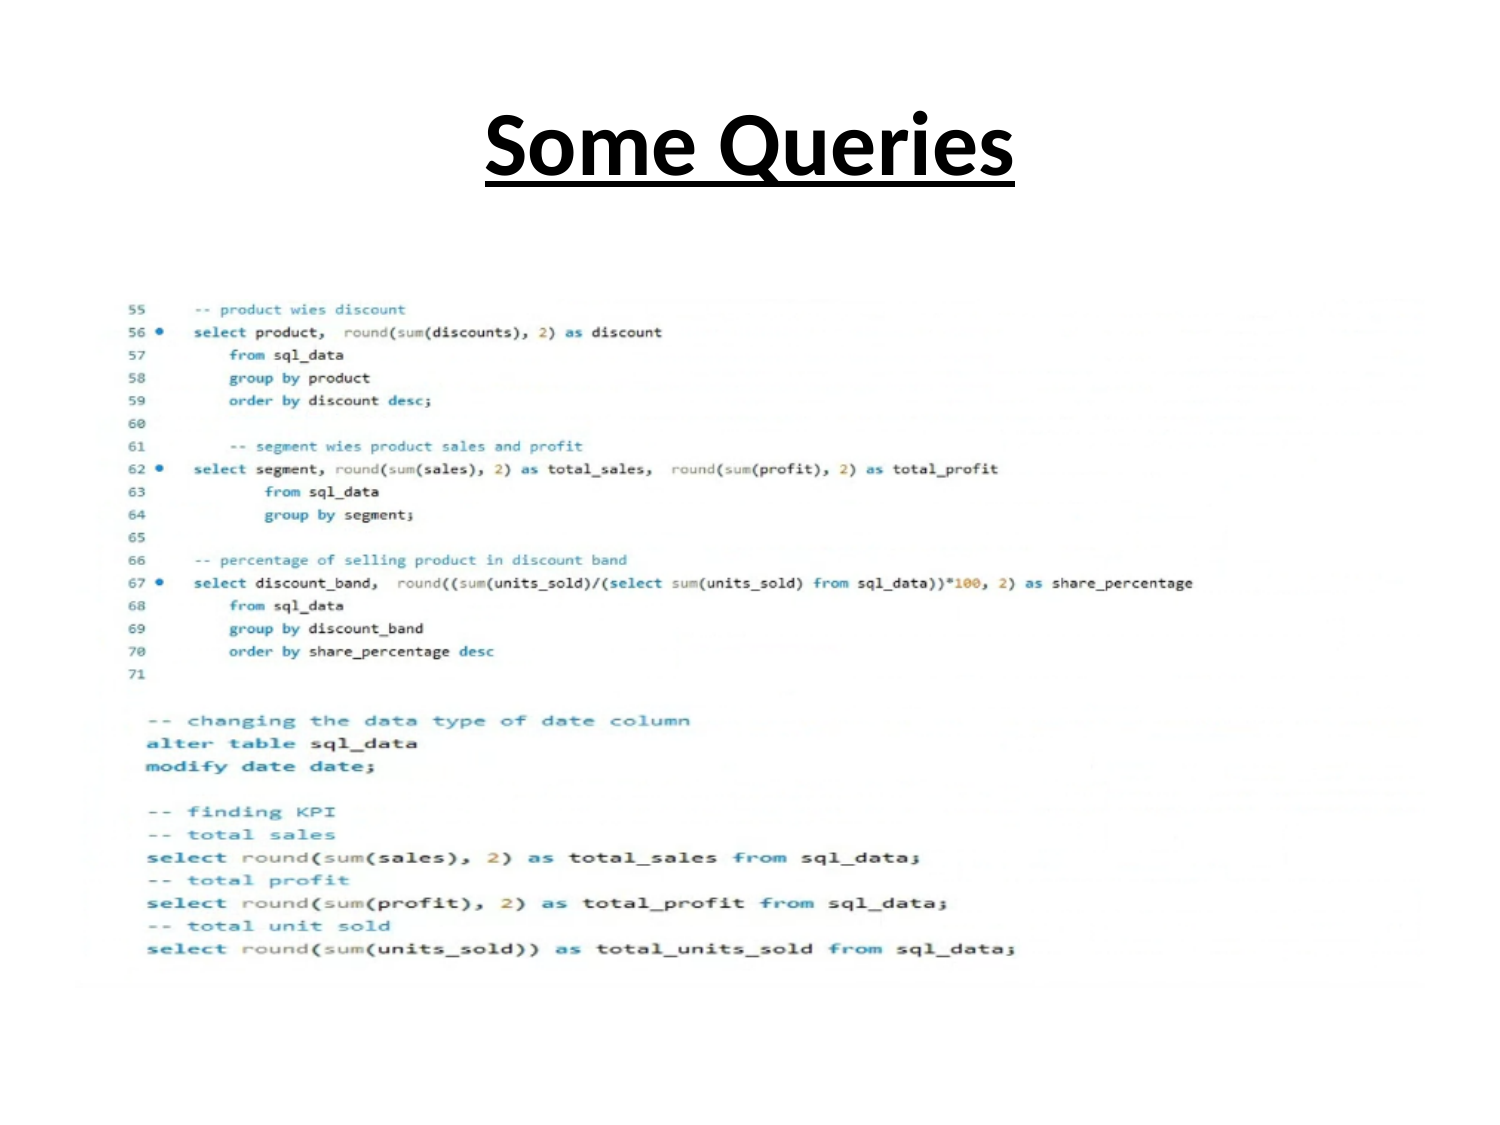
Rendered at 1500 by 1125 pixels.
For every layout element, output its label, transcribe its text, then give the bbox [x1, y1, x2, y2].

title Some Queries [75, 45, 1425, 233]
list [74, 299, 1426, 988]
